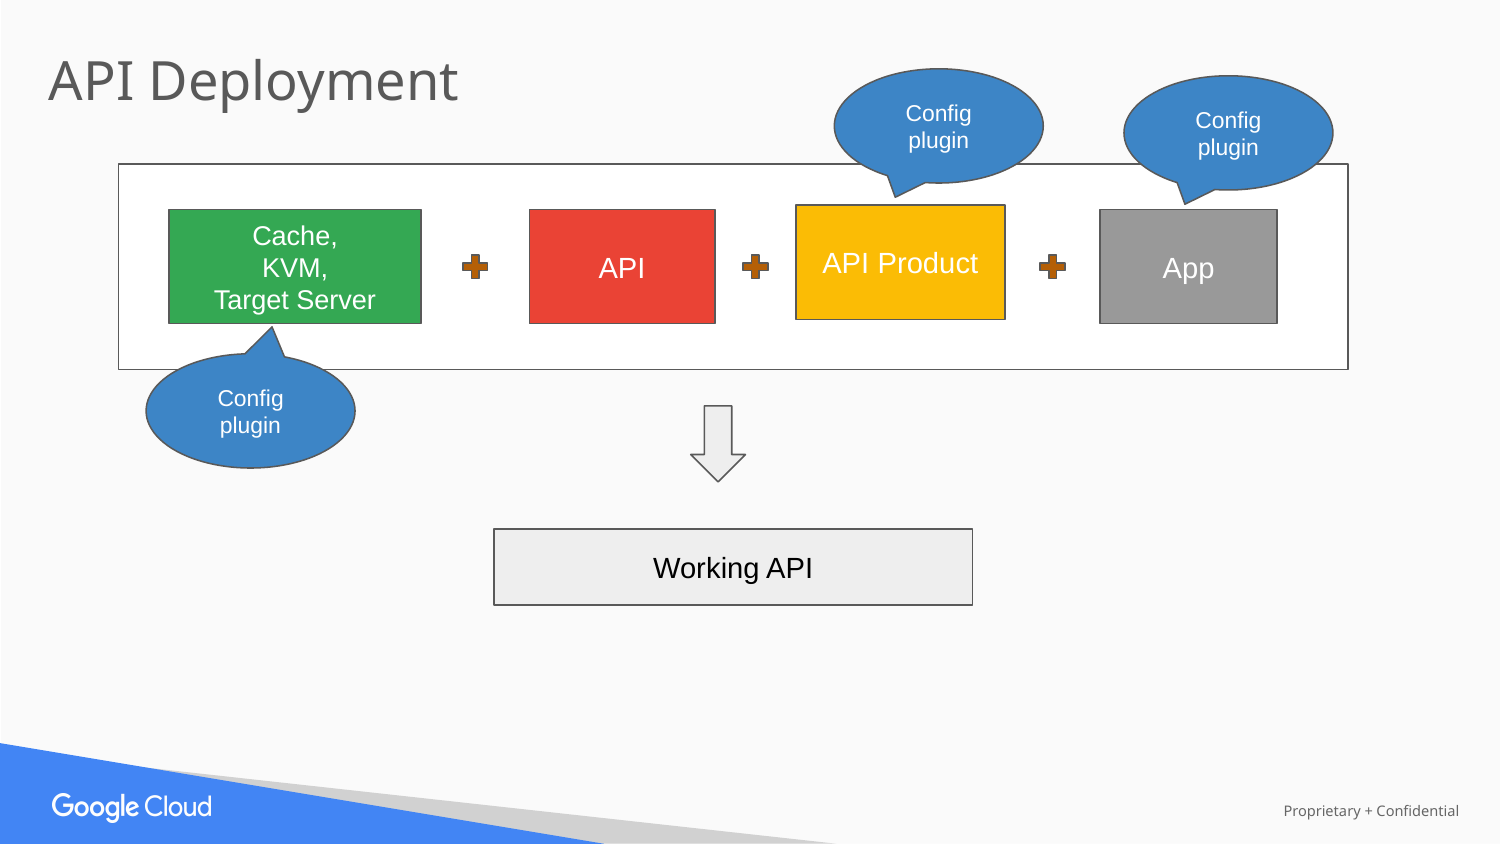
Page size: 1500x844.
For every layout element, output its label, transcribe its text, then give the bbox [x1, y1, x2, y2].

text_box [1040, 254, 1065, 279]
text_box [690, 405, 746, 482]
text_box Working API [493, 529, 973, 606]
picture [52, 793, 211, 823]
text_box [743, 254, 768, 279]
text_box API Product [796, 205, 1005, 320]
title API Deployment [37, 56, 1146, 102]
text_box Cache, KVM, Target Server [169, 209, 421, 324]
text_box App [1100, 209, 1278, 324]
text_box [462, 254, 488, 279]
text_box Config plugin [146, 326, 356, 469]
text_box Config plugin [834, 68, 1044, 198]
text_box API [529, 209, 715, 324]
text_box Config plugin [1123, 75, 1333, 205]
text_box [118, 164, 1349, 370]
